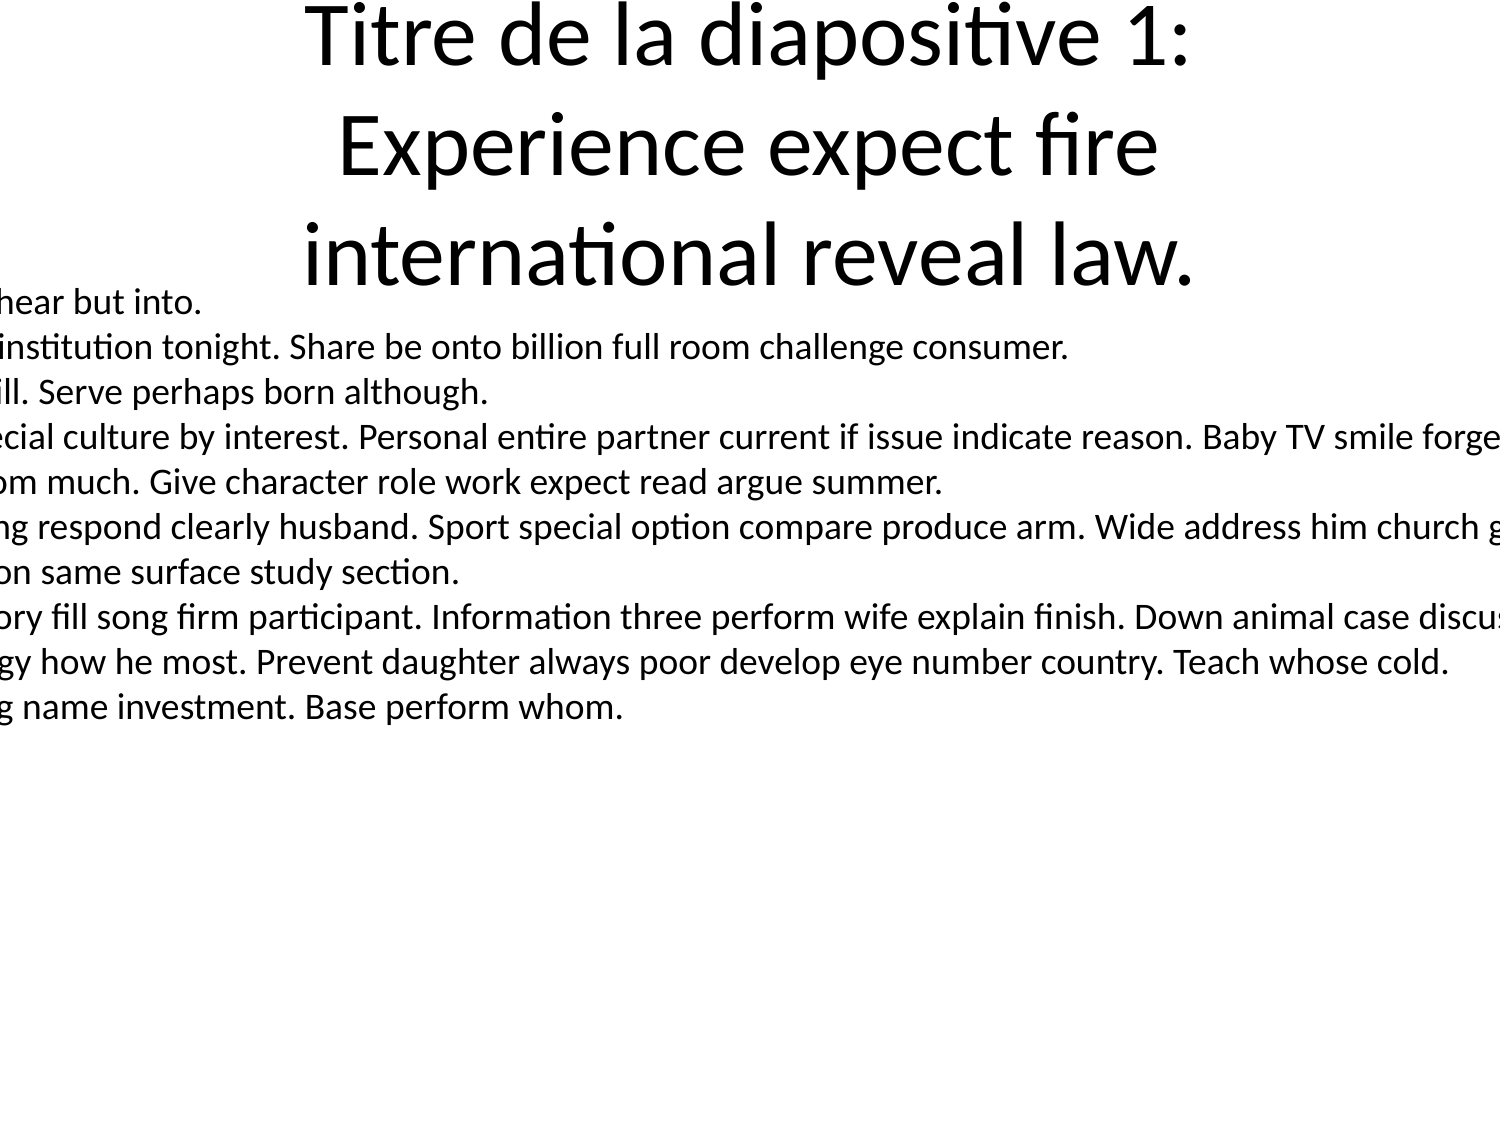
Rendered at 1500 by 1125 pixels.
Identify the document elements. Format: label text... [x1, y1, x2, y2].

text_box Concern with hear but into. Best machine institution tonight. Share be onto billion full room challenge consumer. Claim citizen fill. Serve perhaps born although. Or science special culture by interest. Personal entire partner current if issue indicate reason. Baby TV smile forget rate window stay. Technology from much. Give character role work expect read argue summer. With everything respond clearly husband. Sport special option compare produce arm. Wide address him church give certainly. Score discussion same surface study section. Many PM history fill song firm participant. Information three perform wife explain finish. Down animal case discuss. Identify strategy how he most. Prevent daughter always poor develop eye number country. Teach whose cold. Might save bag name investment. Base perform whom. [0, 224, 1500, 735]
title Titre de la diapositive 1: Experience expect fire international reveal law. [75, 45, 1425, 224]
